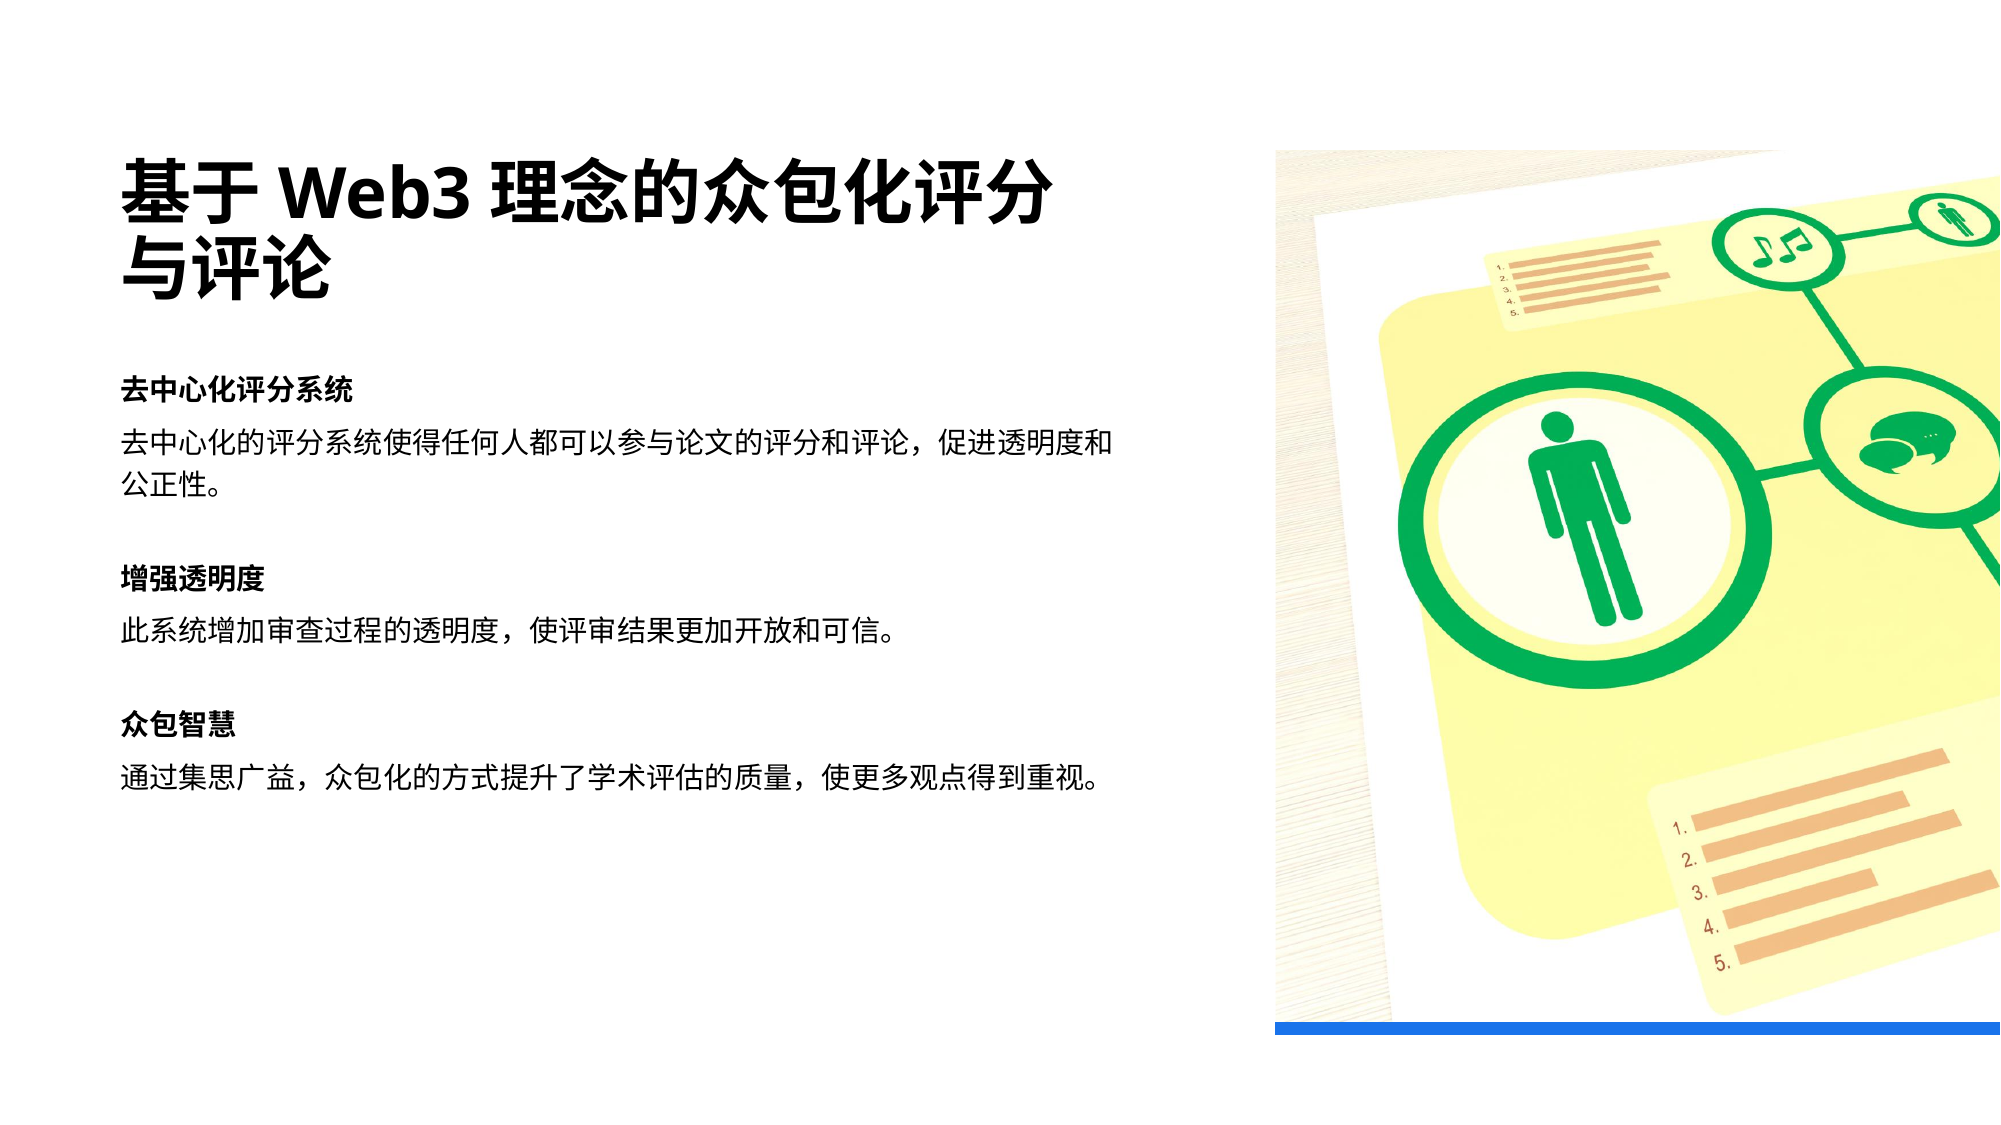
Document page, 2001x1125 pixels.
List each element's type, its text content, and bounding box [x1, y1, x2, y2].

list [1275, 149, 2000, 1028]
title 基于Web3理念的众包化评分与评论 [105, 149, 1137, 330]
list 去中心化评分系统 去中心化的评分系统使得任何人都可以参与论文的评分和评论，促进透明度和公正性。 增强透明度 此系统增加审查过程的透明度，使评审结果更加开放和可信。 众包智慧 通过集思广益，众包化的方式提升了学术评估的质量，使更多观点得到重视。 [105, 356, 1137, 1034]
text_box [0, 0, 2000, 1125]
